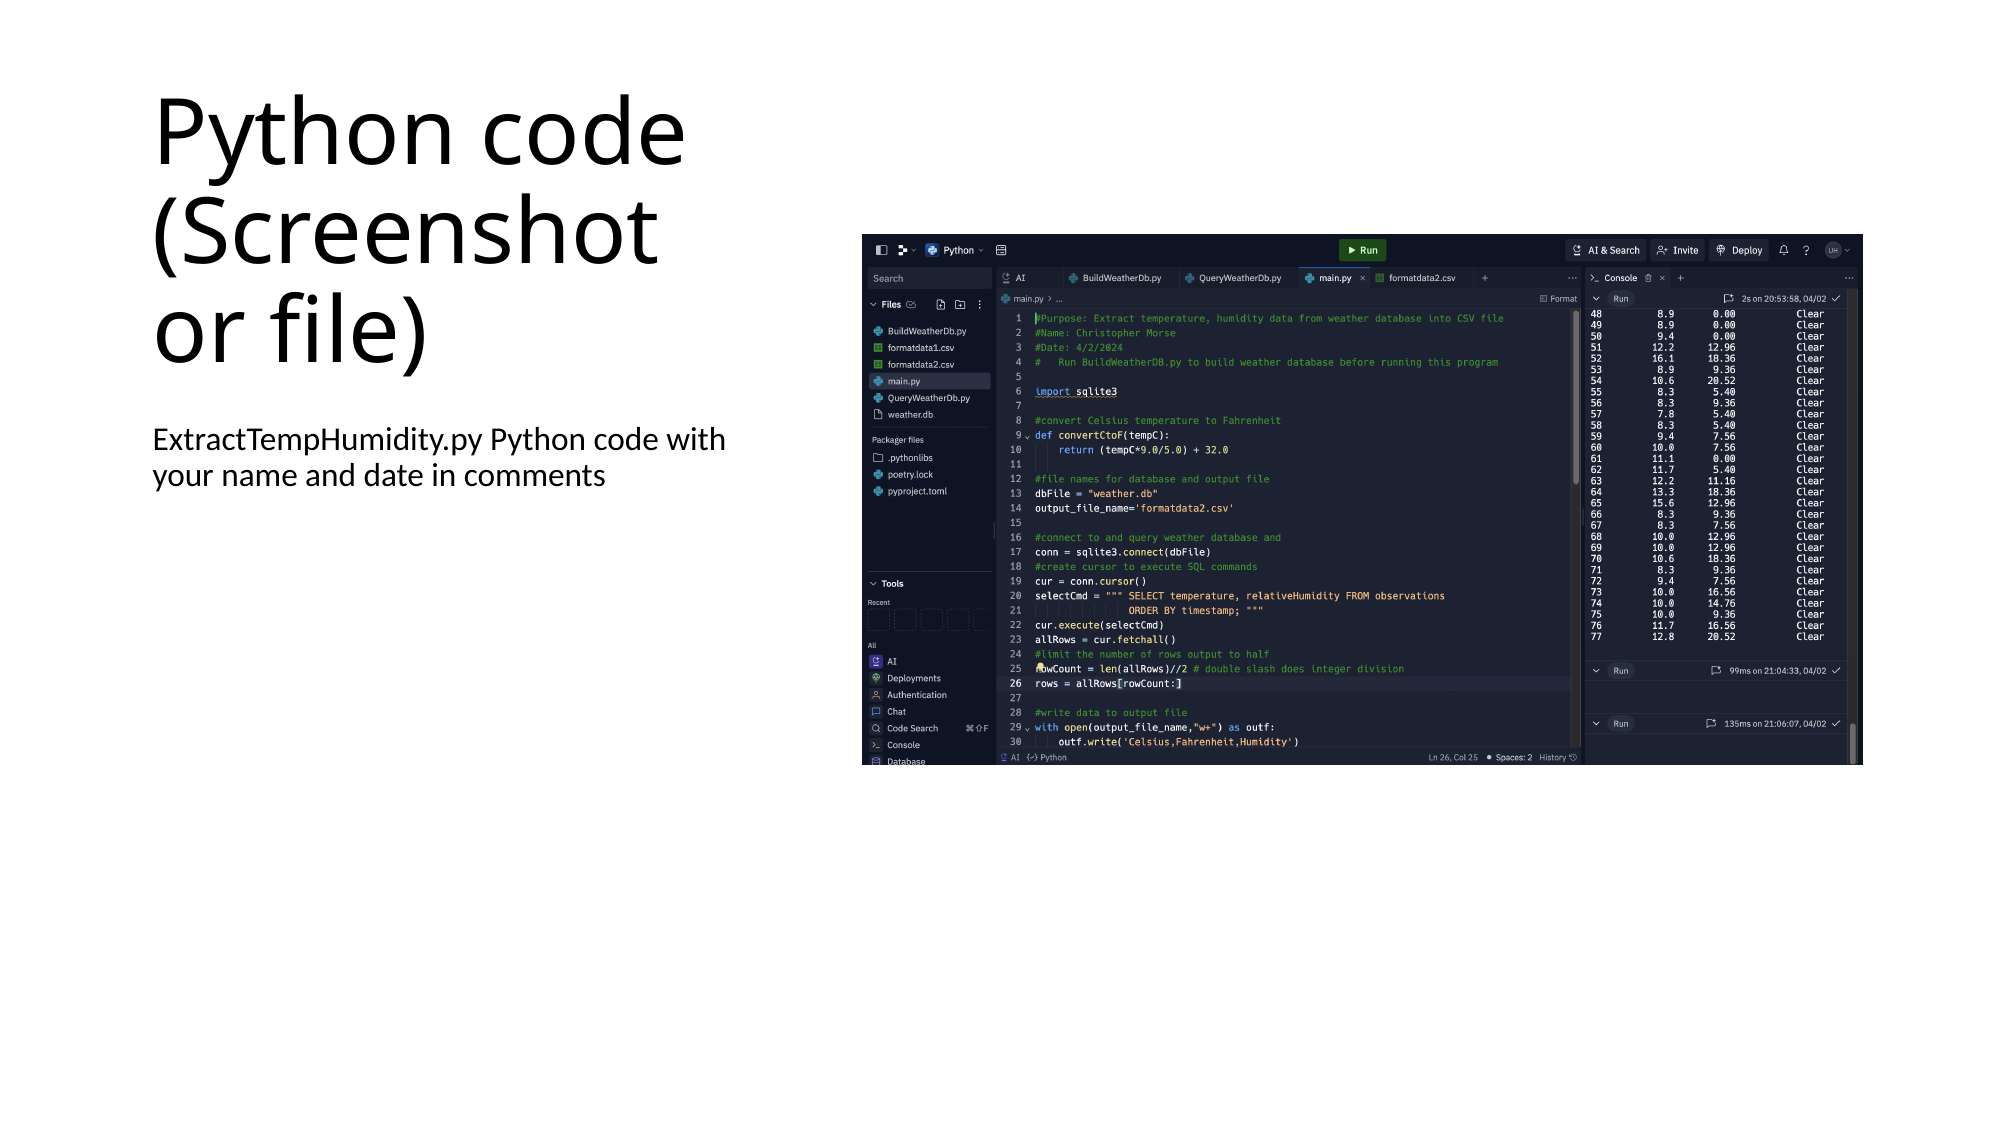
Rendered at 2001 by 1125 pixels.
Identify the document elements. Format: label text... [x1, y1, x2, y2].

list ExtractTempHumidity.py Python code with your name and date in comments [137, 414, 783, 1040]
title Python code (Screenshot or file) [137, 75, 783, 390]
picture [862, 234, 1863, 765]
